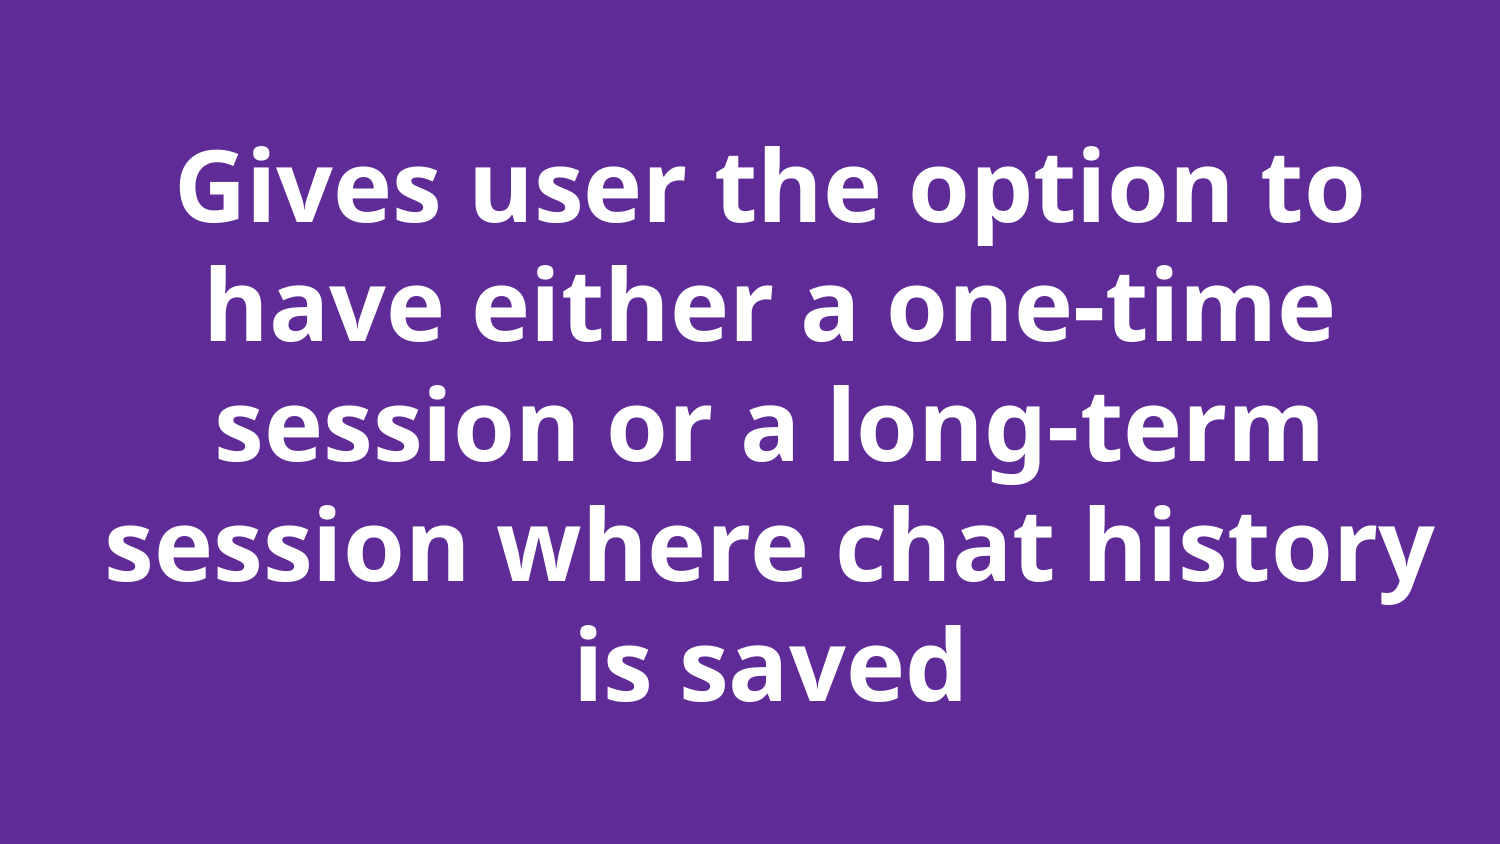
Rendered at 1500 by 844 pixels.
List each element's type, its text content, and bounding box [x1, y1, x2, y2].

title Gives user the option to have either a one-time session or a long-term session where chat history is saved [80, 86, 1462, 758]
